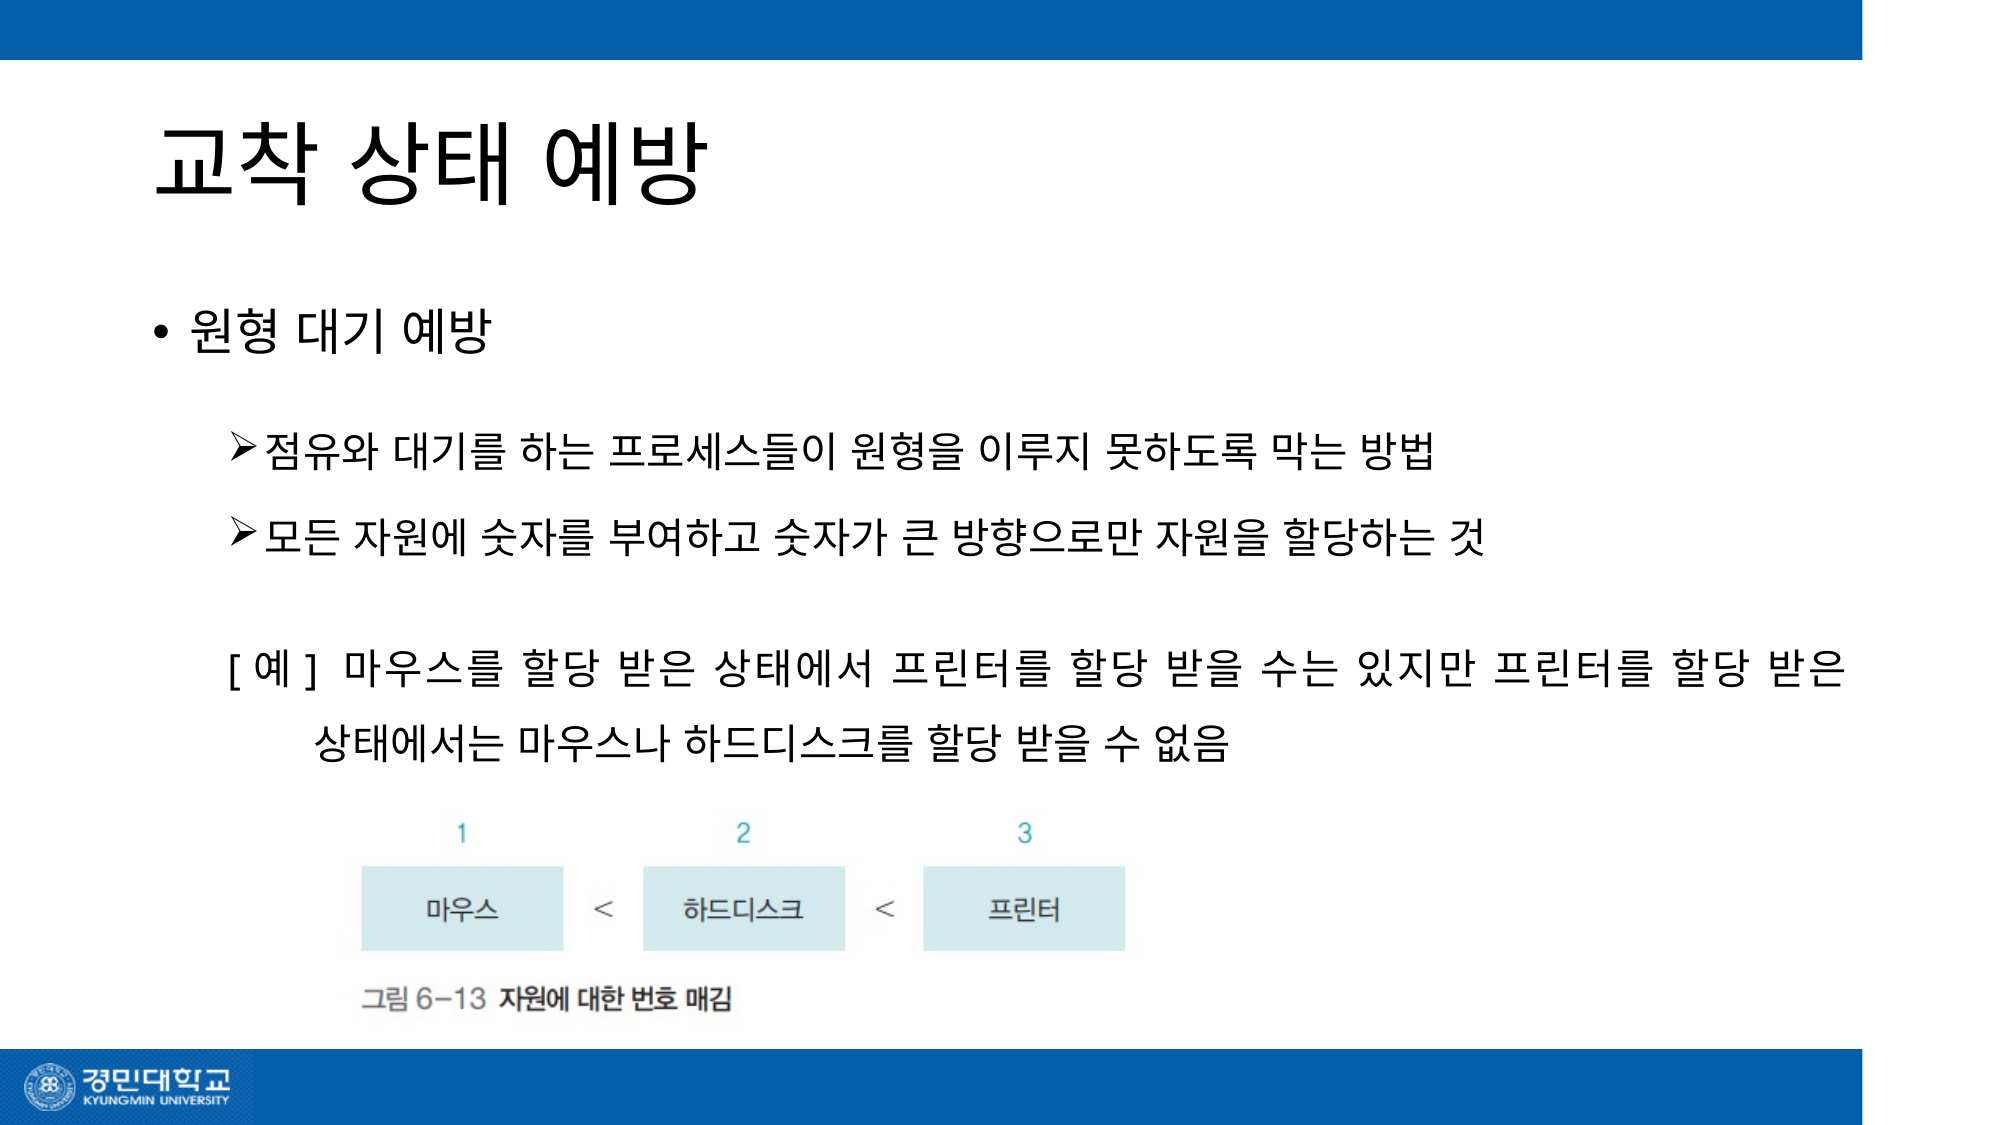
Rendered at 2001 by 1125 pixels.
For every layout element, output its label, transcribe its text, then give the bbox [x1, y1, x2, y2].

picture [340, 807, 1149, 1036]
title 교착 상태 예방 [137, 59, 1863, 278]
picture [0, 1049, 253, 1125]
list 원형 대기 예방 점유와 대기를 하는 프로세스들이 원형을 이루지 못하도록 막는 방법 모든 자원에 숫자를 부여하고 숫자가 큰 방향으로만 자원을 할당하는 것 [예] 마우스를 할당 받은 상태에서 프린터를 할당 받을 수는 있지만 프린터를 할당 받은 상태에서는 마우스나 하드디스크를 할당 받을 수 없음 [137, 299, 1863, 1014]
